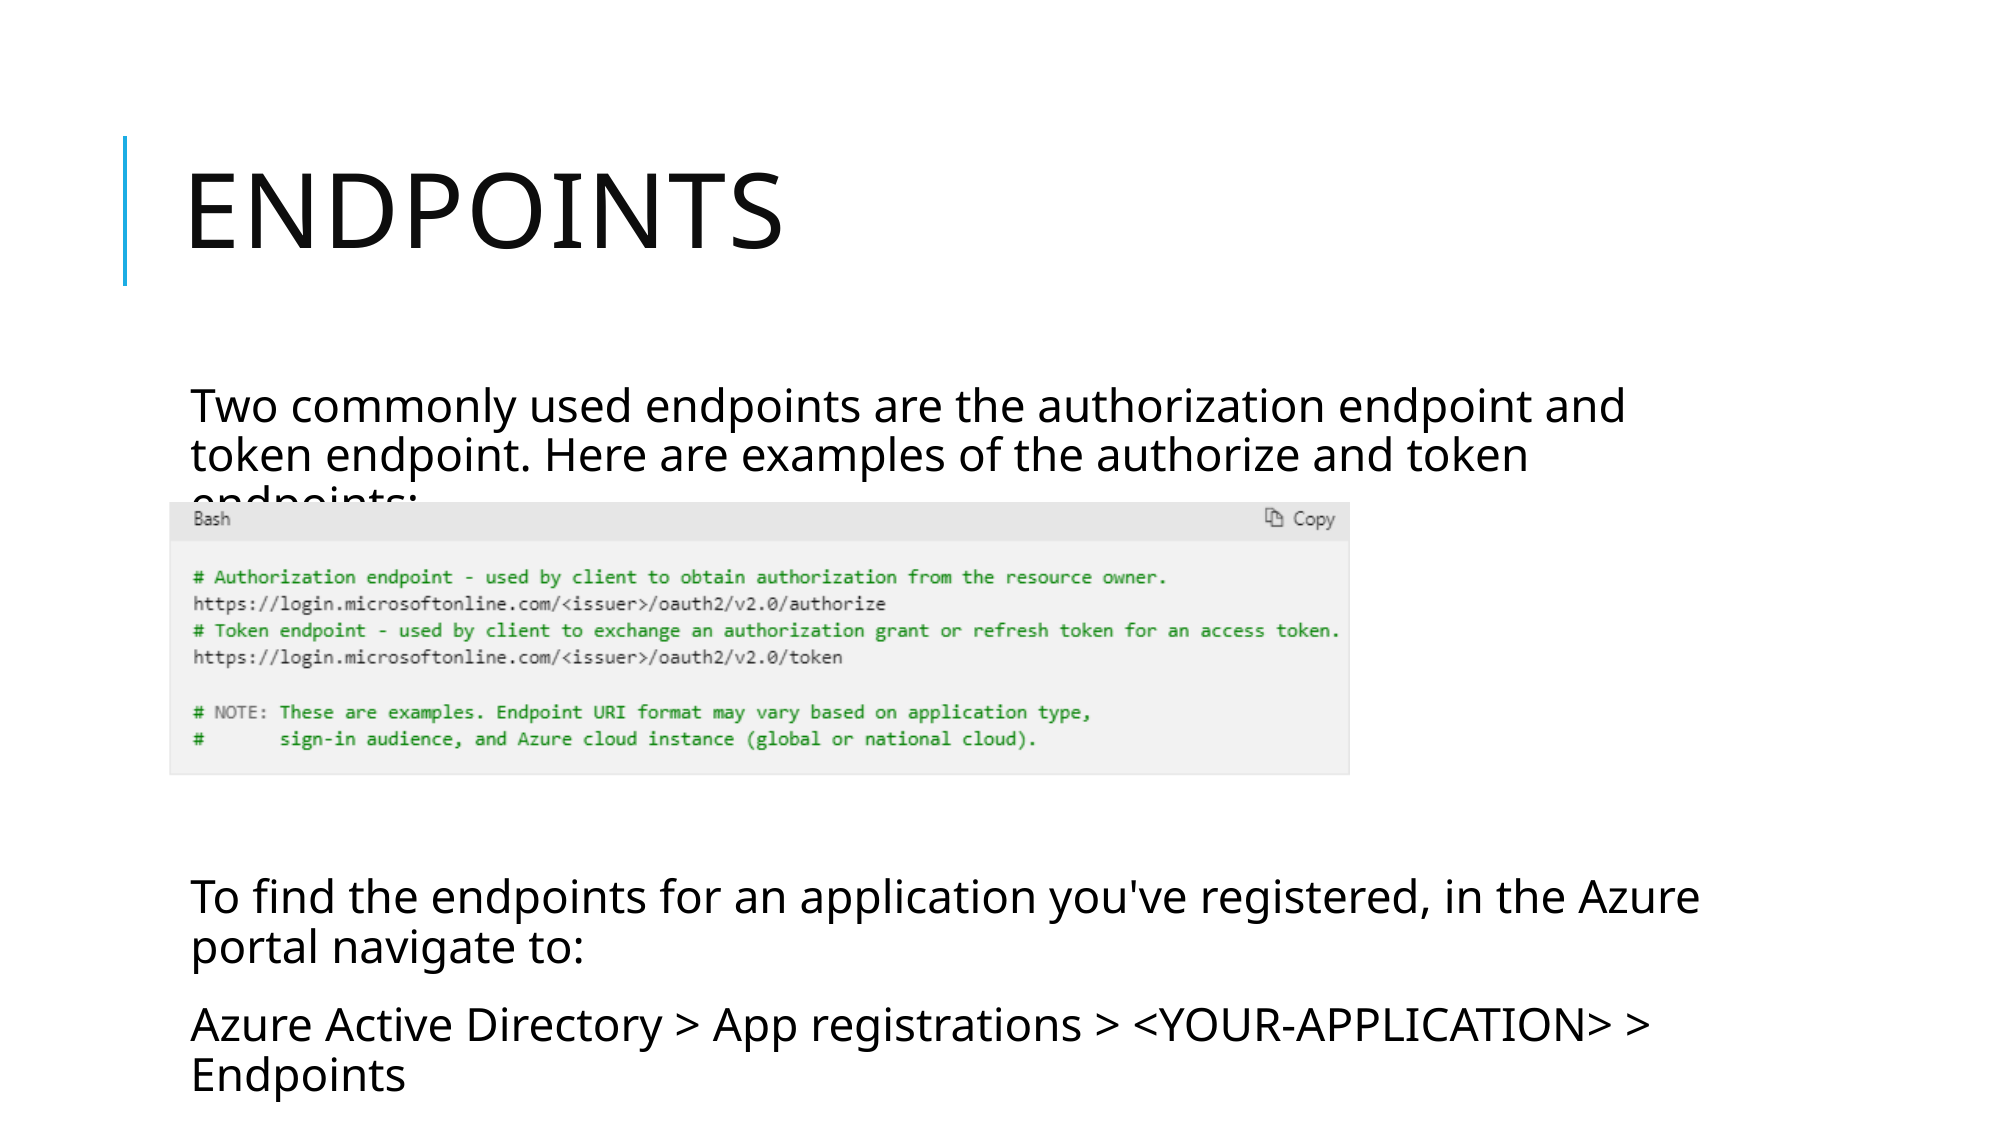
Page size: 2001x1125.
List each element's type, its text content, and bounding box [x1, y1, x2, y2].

title endpoints [168, 96, 1763, 342]
list Two commonly used endpoints are the authorization endpoint and token endpoint. Here are examples of the authorize and token endpoints: To find the endpoints for an application you've registered, in the Azure portal navigate to: Azure Active Directory > App registrations > <YOUR-APPLICATION> > Endpoints [168, 375, 1763, 1035]
picture [167, 502, 1350, 780]
